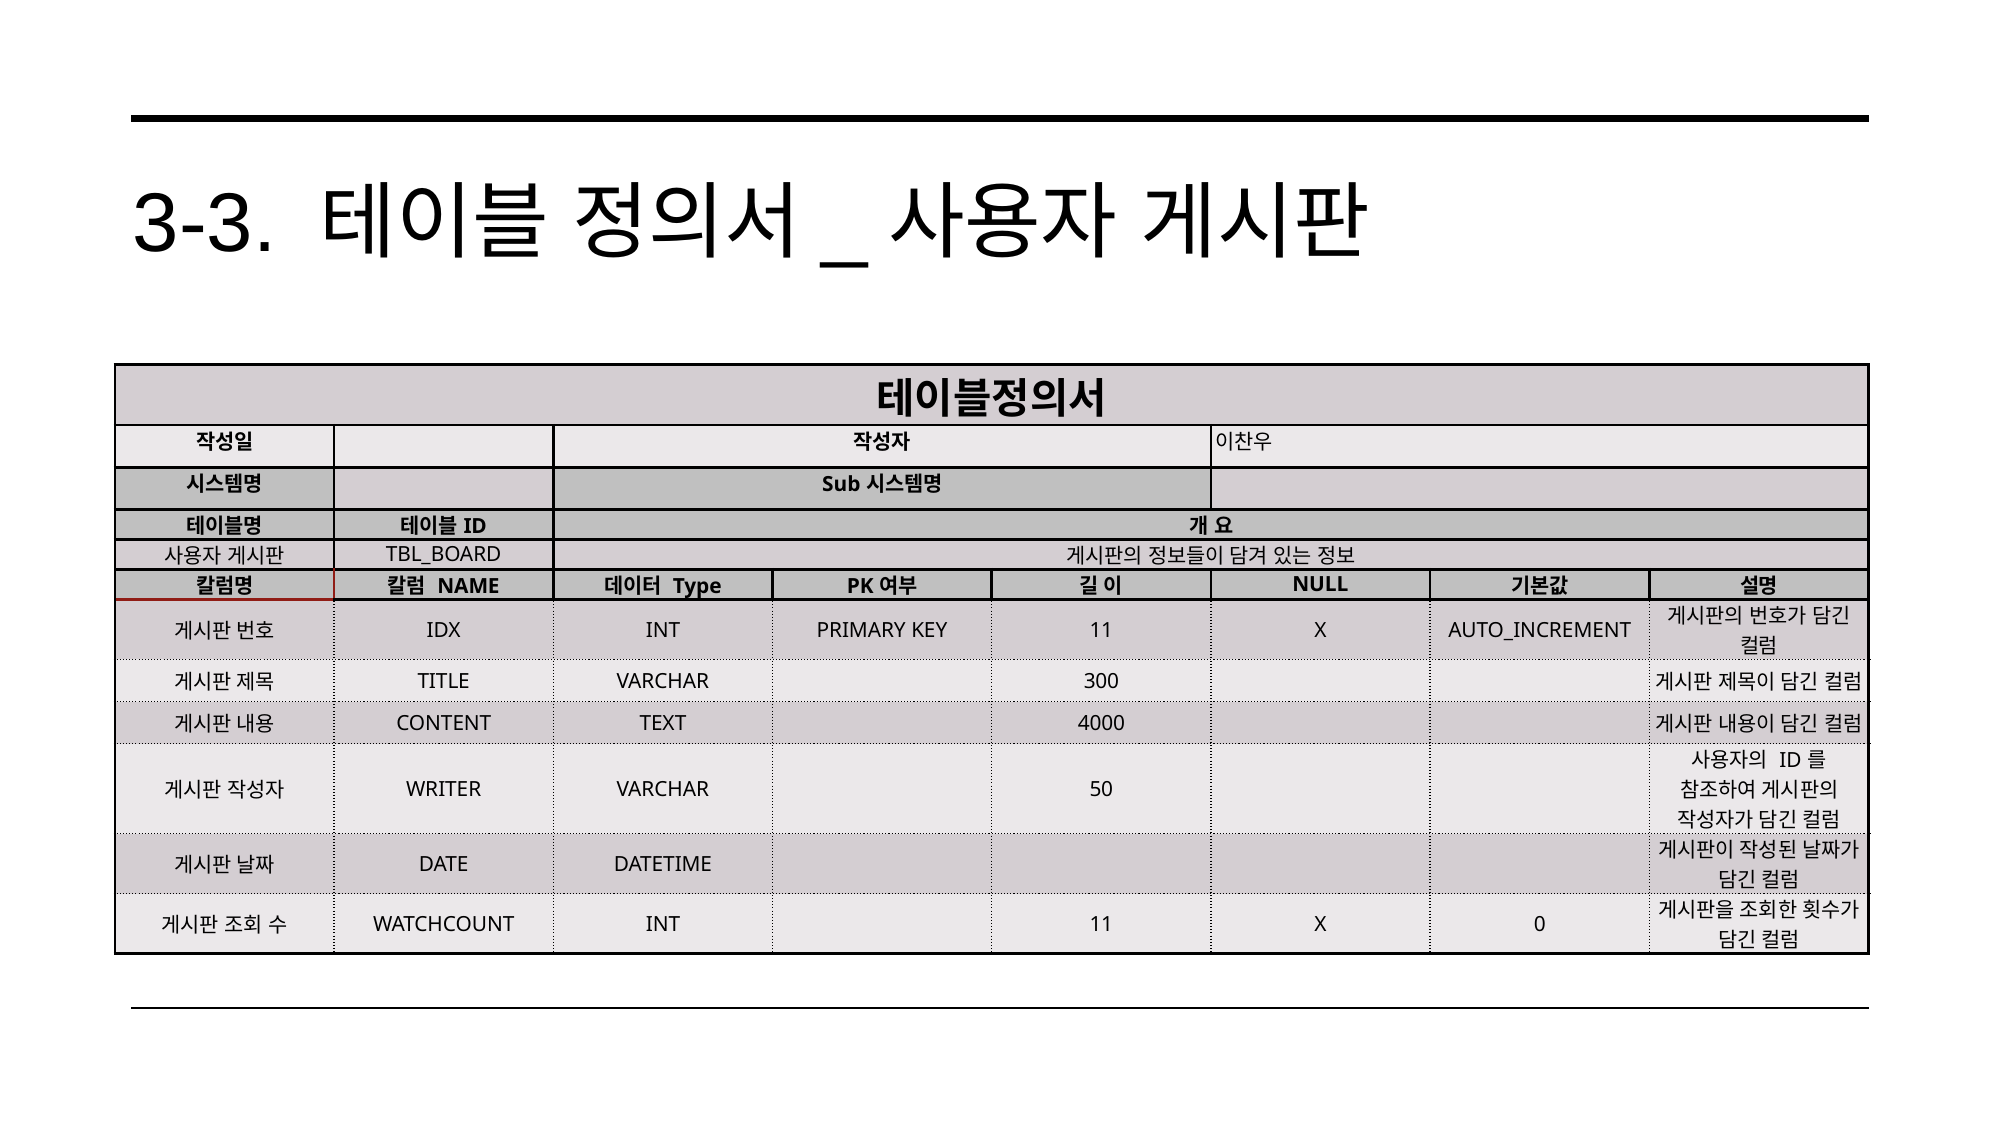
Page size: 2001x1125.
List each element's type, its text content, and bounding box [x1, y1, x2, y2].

table_cell [992, 834, 1211, 894]
table_cell 50 [992, 744, 1211, 834]
title 3-3. 테이블 정의서_사용자 게시판 [114, 149, 1869, 363]
table_cell PK여부 [774, 571, 990, 598]
table_cell 게시판의 번호가 담긴 컬럼 [1649, 601, 1867, 659]
table_cell [1430, 659, 1649, 702]
table_cell [773, 702, 992, 744]
table_cell 300 [992, 659, 1211, 702]
table_cell [1430, 702, 1649, 744]
table_cell 기본값 [1431, 571, 1648, 598]
table_cell TBL_BOARD [335, 541, 552, 568]
table_cell [1211, 744, 1430, 834]
table_cell 설명 [1651, 571, 1867, 598]
table_cell [335, 469, 552, 508]
table_cell DATETIME [553, 834, 773, 894]
table_cell X [1211, 894, 1430, 952]
table_cell X [1211, 601, 1430, 659]
table_cell 개 요 [555, 511, 1867, 538]
table_header 테이블정의서 [116, 366, 1867, 424]
table_cell [773, 834, 992, 894]
table_cell 게시판 내용 [116, 702, 334, 744]
table_cell 작성자 [555, 426, 1210, 466]
table_cell CONTENT [334, 702, 553, 744]
table_cell 11 [992, 894, 1211, 952]
table_cell 길 이 [993, 571, 1210, 598]
table_cell [1211, 659, 1430, 702]
table_cell INT [553, 601, 773, 659]
table_cell 게시판의 정보들이 담겨 있는 정보 [555, 541, 1867, 568]
table_cell [773, 894, 992, 952]
table_cell [1430, 744, 1649, 834]
table_cell 4000 [992, 702, 1211, 744]
table_cell AUTO_INCREMENT [1430, 601, 1649, 659]
table_cell 게시판 제목이 담긴 컬럼 [1649, 659, 1867, 702]
table_cell 칼럼명 [116, 571, 333, 598]
table_cell VARCHAR [553, 659, 773, 702]
table_cell [773, 744, 992, 834]
table_cell 게시판 제목 [116, 659, 334, 702]
table_cell 게시판 조회 수 [116, 894, 334, 952]
table_cell [1211, 702, 1430, 744]
table_cell 게시판을 조회한 횟수가 담긴 컬럼 [1649, 894, 1867, 952]
table_cell 작성일 [116, 426, 333, 466]
table_cell TEXT [553, 702, 773, 744]
table_cell [335, 426, 552, 466]
table_cell NULL [1212, 571, 1429, 598]
table_cell [1212, 469, 1867, 508]
table_cell 게시판 번호 [116, 601, 334, 659]
table_cell 게시판 작성자 [116, 744, 334, 834]
table_cell DATE [334, 834, 553, 894]
table_cell 0 [1430, 894, 1649, 952]
table_cell 시스템명 [116, 469, 333, 508]
table_cell 이찬우 [1212, 426, 1867, 466]
table_cell WRITER [334, 744, 553, 834]
table_cell WATCHCOUNT [334, 894, 553, 952]
table_cell 게시판 날짜 [116, 834, 334, 894]
table_cell [1430, 834, 1649, 894]
table_cell 칼럼 NAME [335, 571, 552, 598]
table_cell 게시판이 작성된 날짜가 담긴 컬럼 [1649, 834, 1867, 894]
table_cell [773, 659, 992, 702]
table_cell [1211, 834, 1430, 894]
table_cell 테이블명 [116, 511, 333, 538]
table_cell 데이터 Type [555, 571, 771, 598]
table_cell TITLE [334, 659, 553, 702]
table_cell PRIMARY KEY [773, 601, 992, 659]
table_cell 사용자의 ID를 참조하여 게시판의 작성자가 담긴 컬럼 [1649, 744, 1867, 834]
table_cell Sub시스템명 [555, 469, 1210, 508]
table_cell 사용자 게시판 [116, 541, 333, 568]
table_cell 테이블ID [335, 511, 552, 538]
table_cell INT [553, 894, 773, 952]
table_cell VARCHAR [553, 744, 773, 834]
table_cell 게시판 내용이 담긴 컬럼 [1649, 702, 1867, 744]
table_cell 11 [992, 601, 1211, 659]
table_cell IDX [334, 601, 553, 659]
